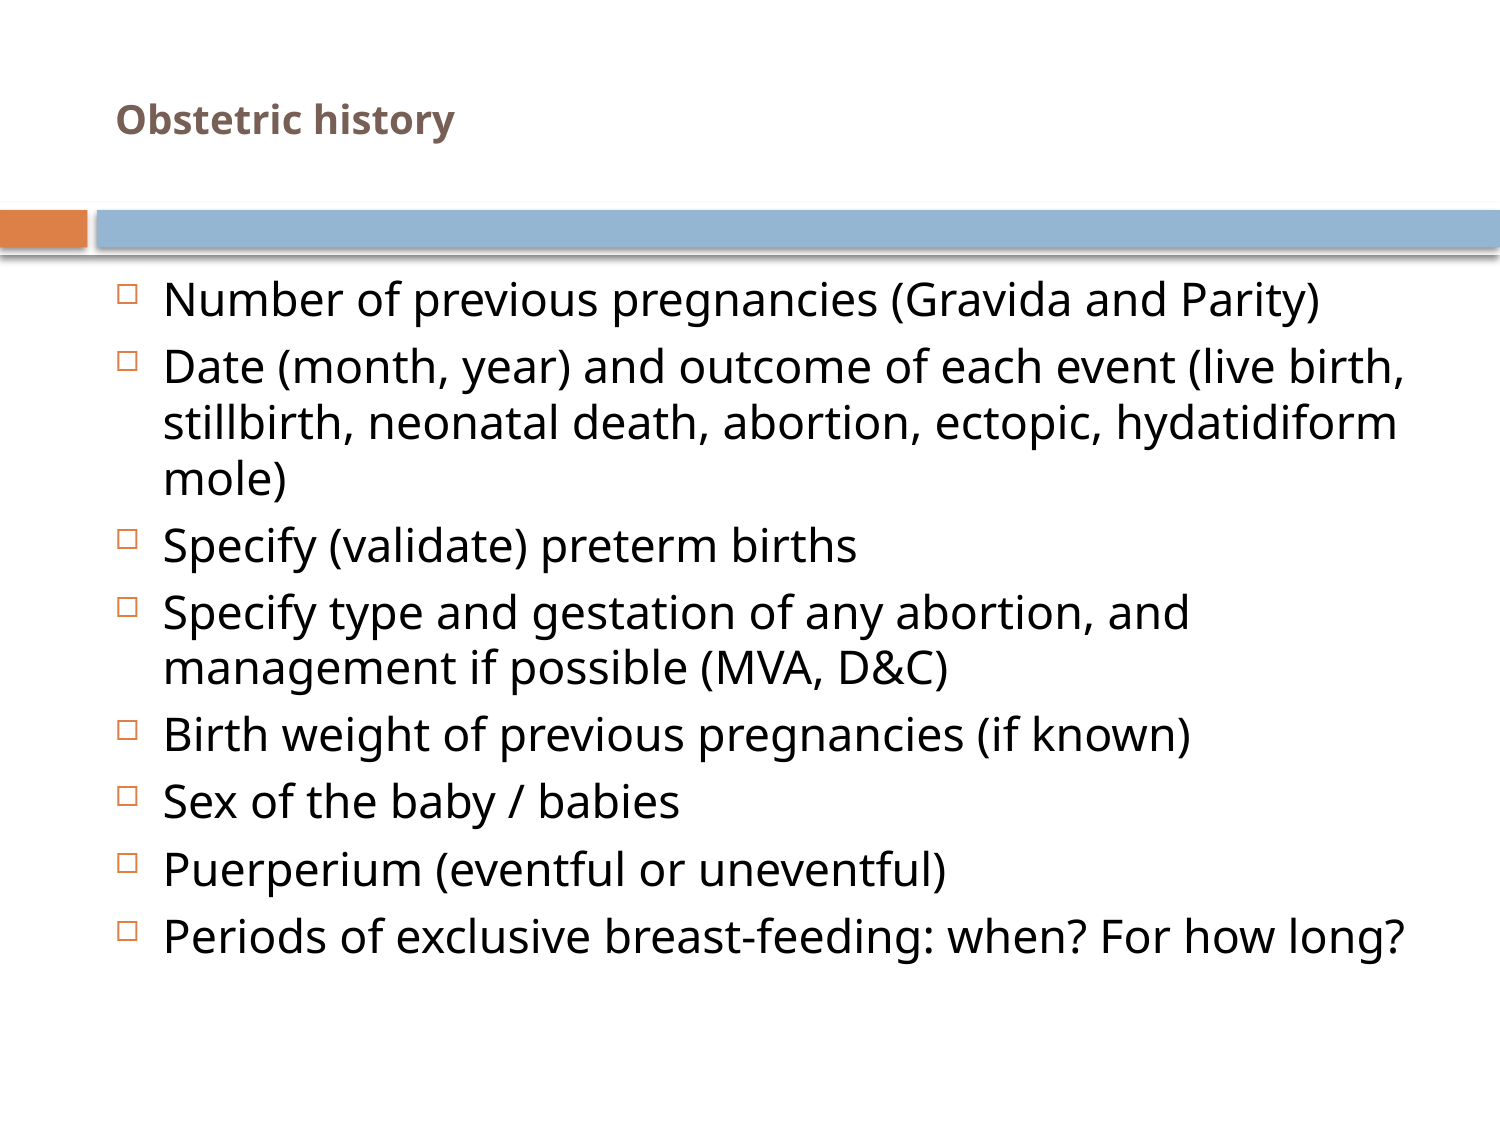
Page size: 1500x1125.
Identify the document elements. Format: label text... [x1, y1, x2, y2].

list Number of previous pregnancies (Gravida and Parity) Date (month, year) and outcome of each event (live birth, stillbirth, neonatal death, abortion, ectopic, hydatidiform mole) Specify (validate) preterm births Specify type and gestation of any abortion, and management if possible (MVA, D&C) Birth weight of previous pregnancies (if known) Sex of the baby / babies Puerperium (eventful or uneventful) Periods of exclusive breast-feeding: when? For how long? [100, 262, 1438, 1000]
title Obstetric history [100, 37, 1438, 200]
